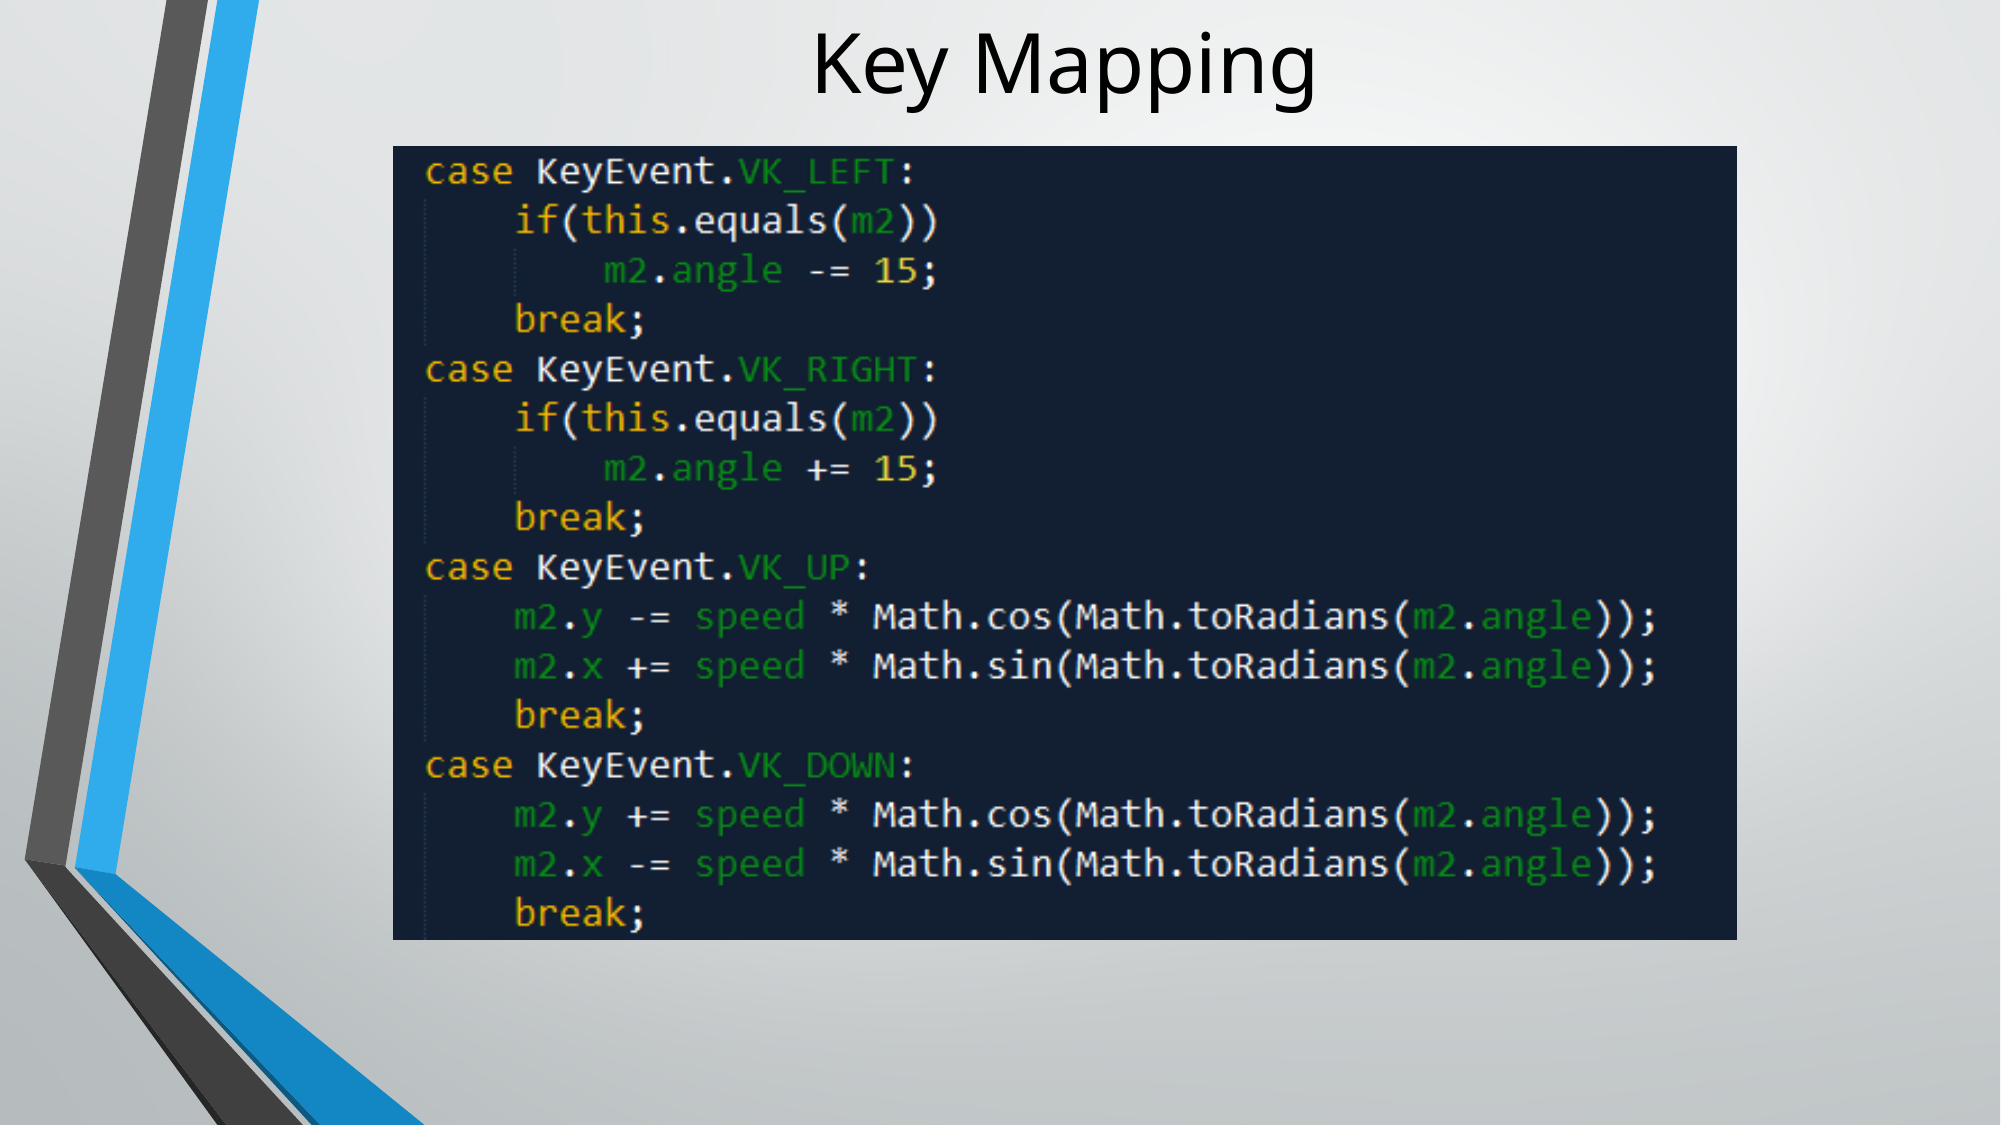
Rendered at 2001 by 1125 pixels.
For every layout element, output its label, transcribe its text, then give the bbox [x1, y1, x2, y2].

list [393, 146, 1737, 940]
title Key Mapping [243, 0, 1887, 121]
